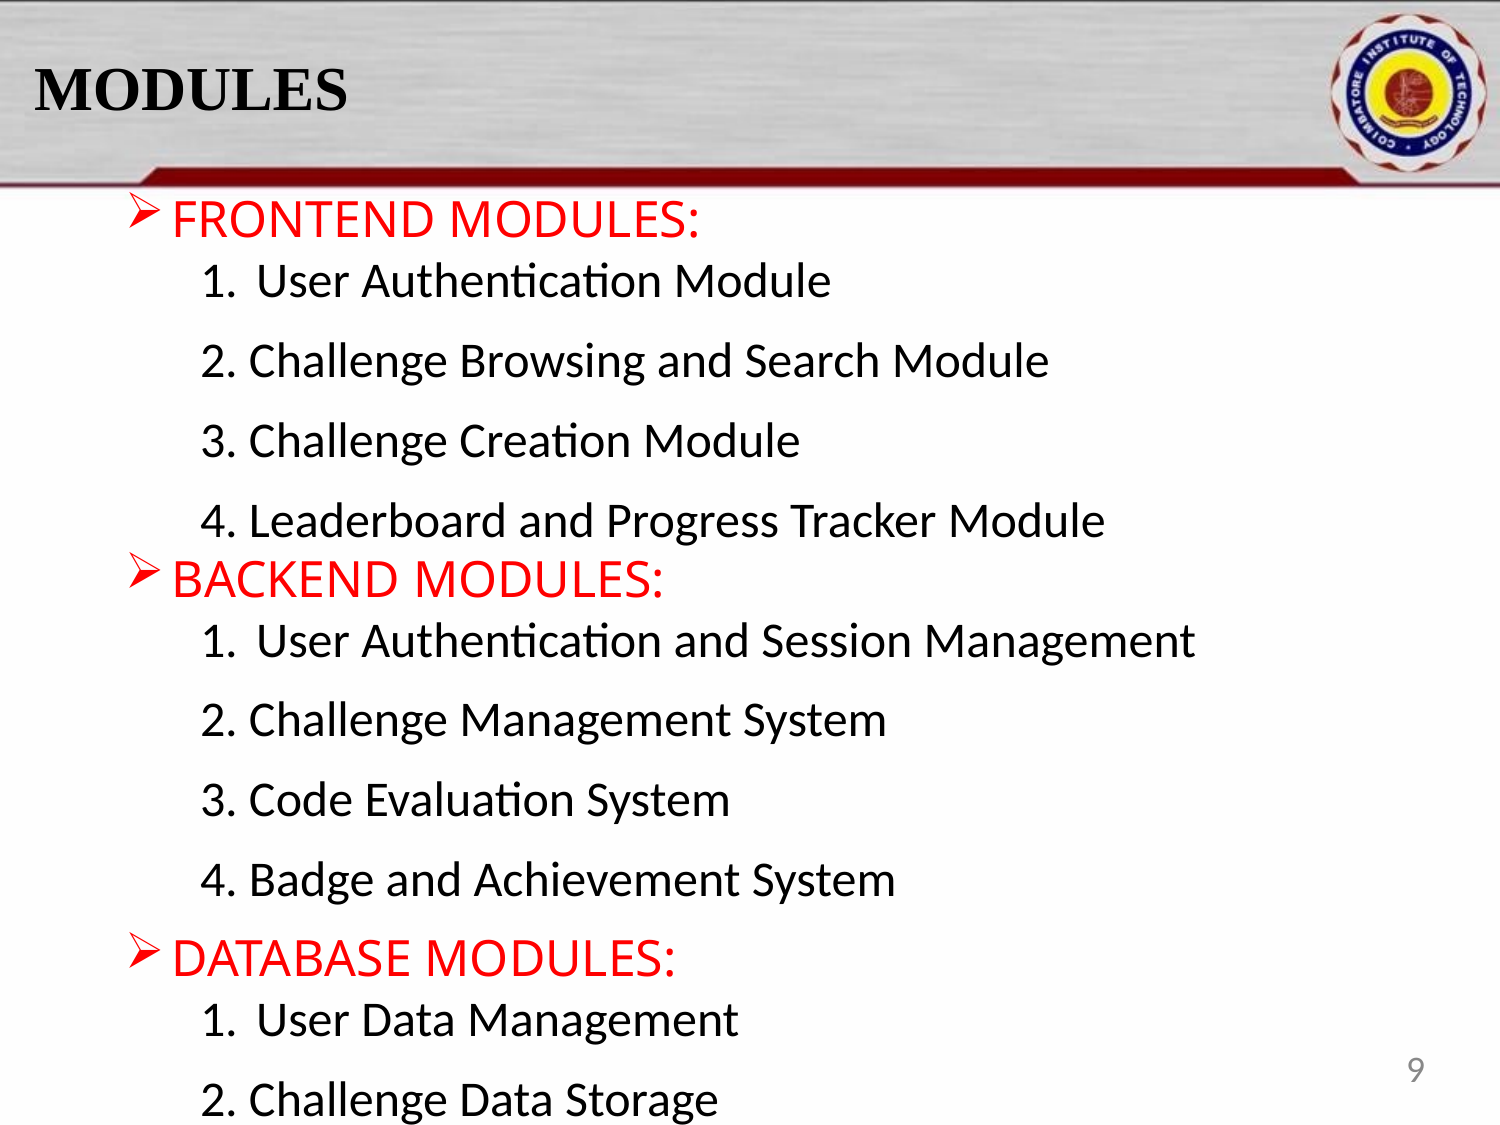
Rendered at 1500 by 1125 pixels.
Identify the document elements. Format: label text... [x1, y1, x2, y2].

list FRONTEND MODULES: User Authentication Module 2. Challenge Browsing and Search Module 3. Challenge Creation Module 4. Leaderboard and Progress Tracker Module BACKEND MODULES: User Authentication and Session Management 2. Challenge Management System 3. Code Evaluation System 4. Badge and Achievement System DATABASE MODULES: User Data Management 2. Challenge Data Storage [125, 174, 1500, 1125]
picture [0, 0, 1500, 1125]
title MODULES [32, 46, 438, 237]
